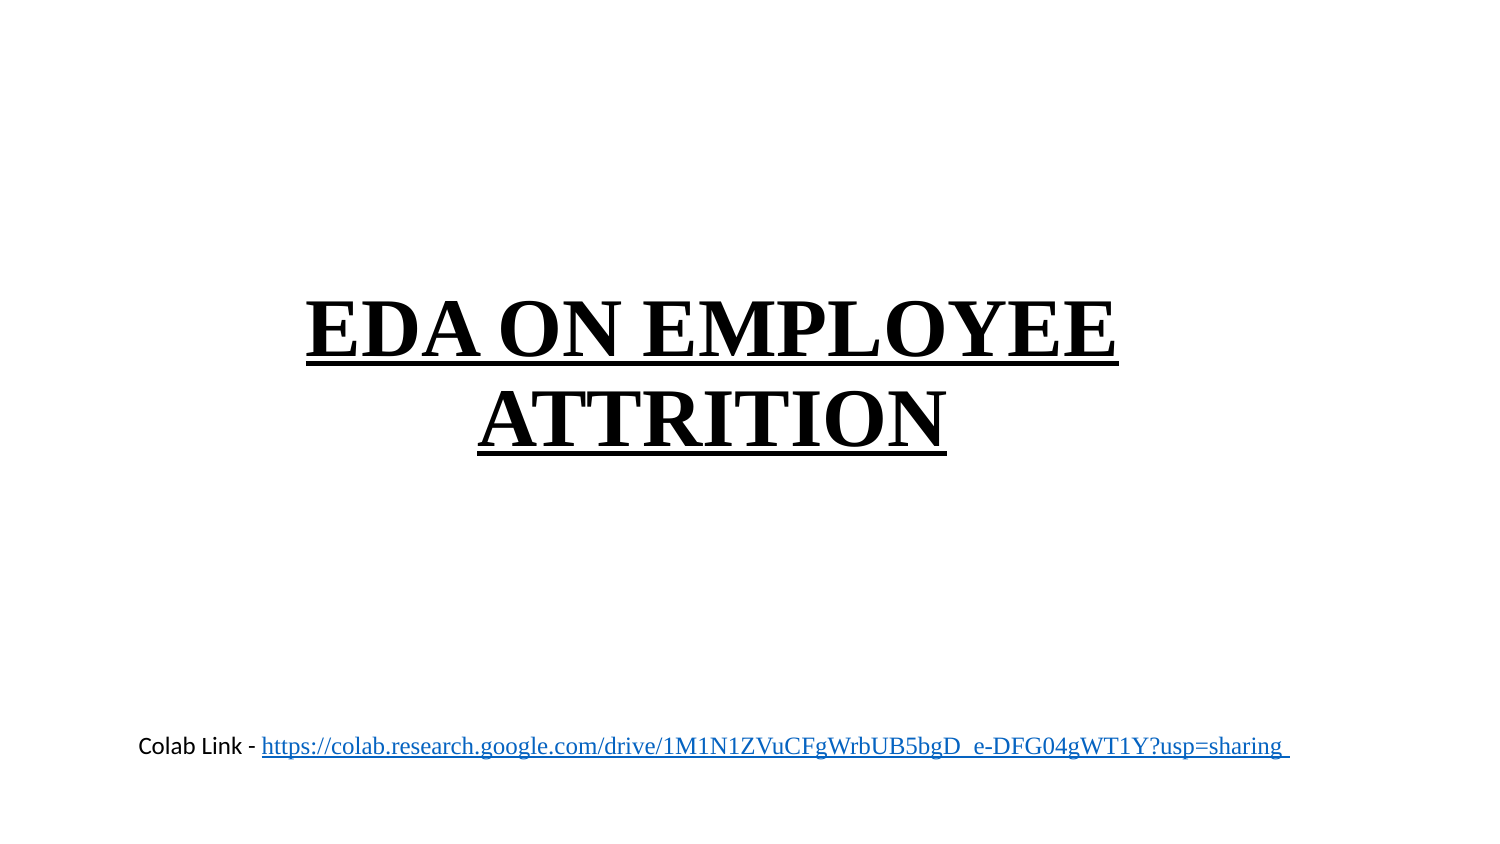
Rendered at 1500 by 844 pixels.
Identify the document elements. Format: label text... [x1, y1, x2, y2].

title EDA ON EMPLOYEE ATTRITION [198, 246, 1226, 472]
text_box Colab Link - https://colab.research.google.com/drive/1M1N1ZVuCFgWrbUB5bgD_e-DFG04gWT1Y?usp=sharing [123, 722, 1377, 768]
